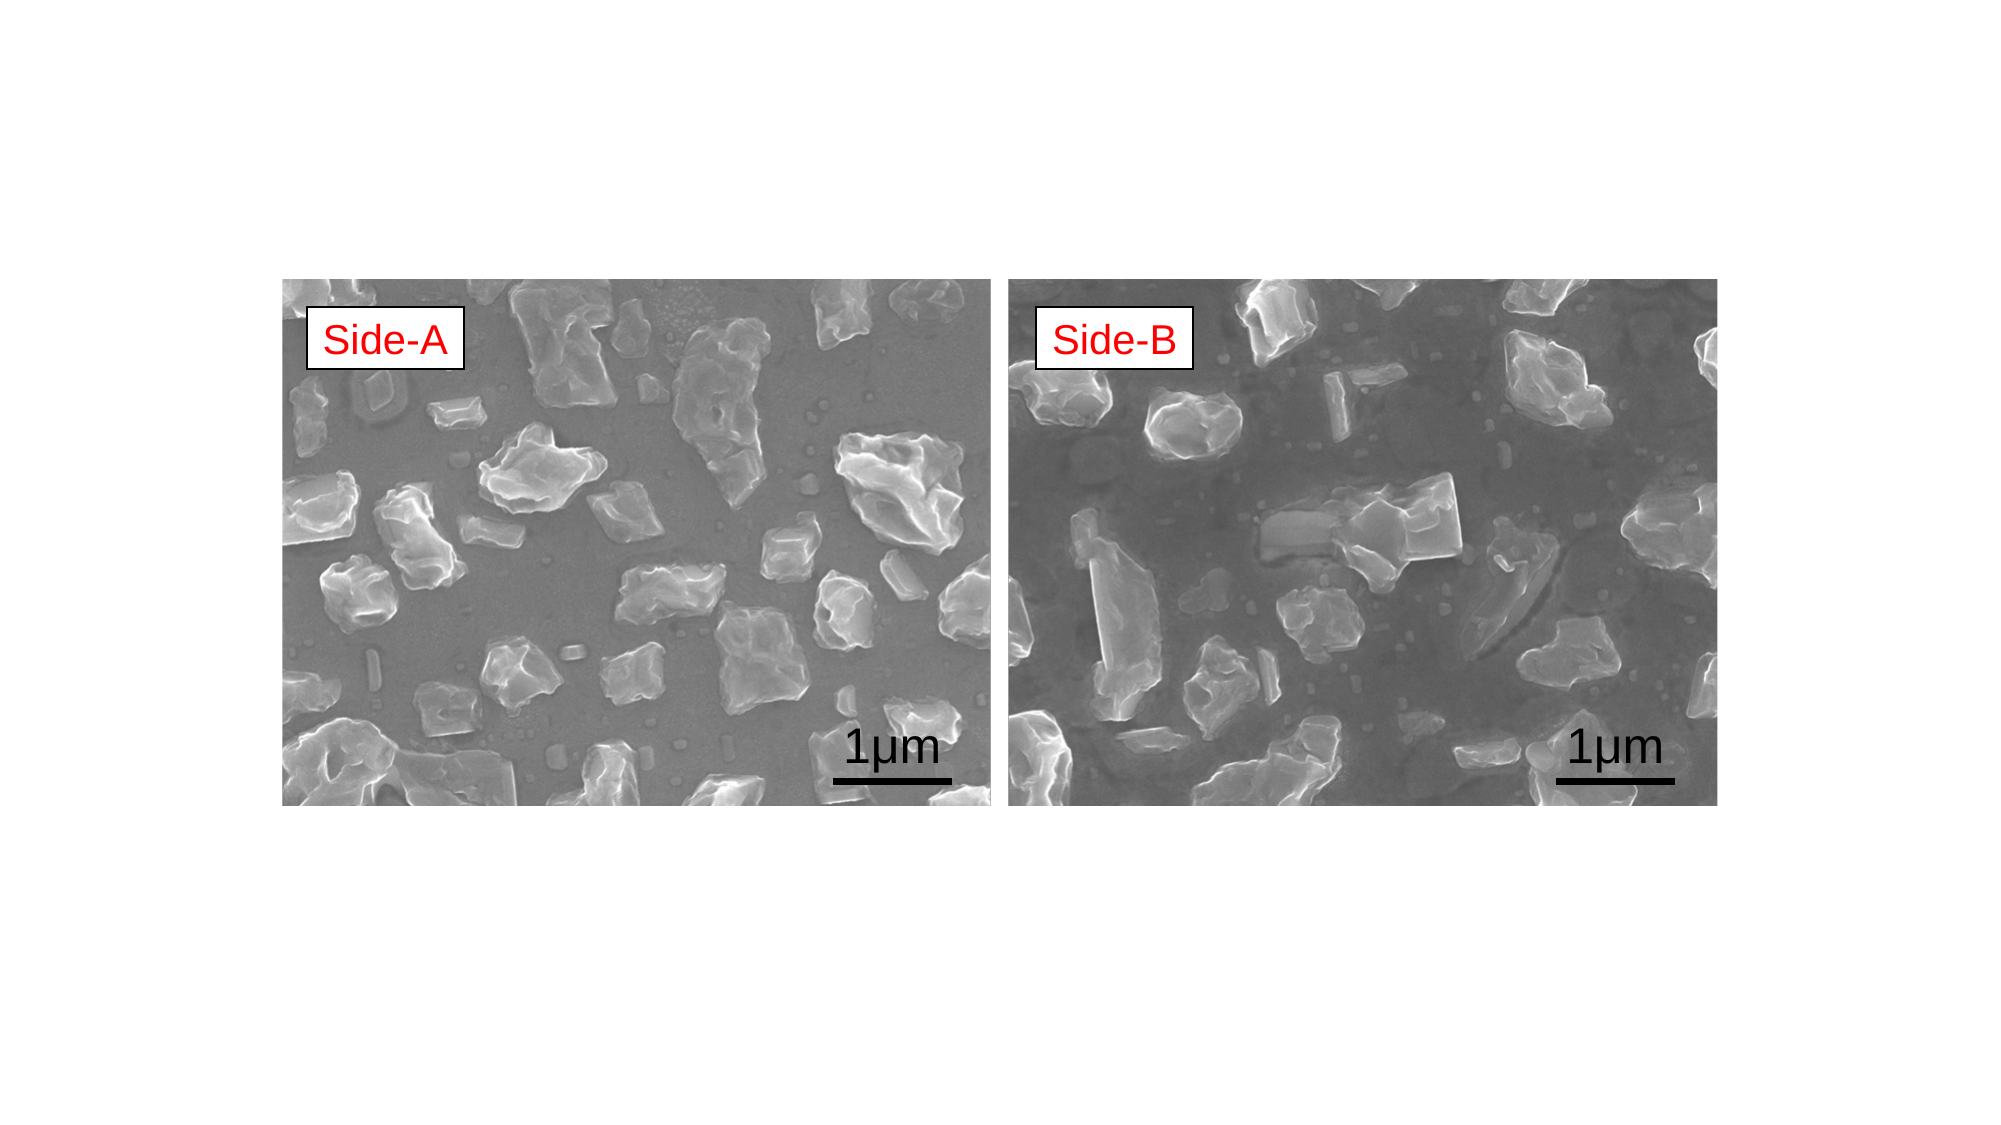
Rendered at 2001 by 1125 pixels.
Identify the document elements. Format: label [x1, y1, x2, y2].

text_box [282, 279, 1718, 806]
